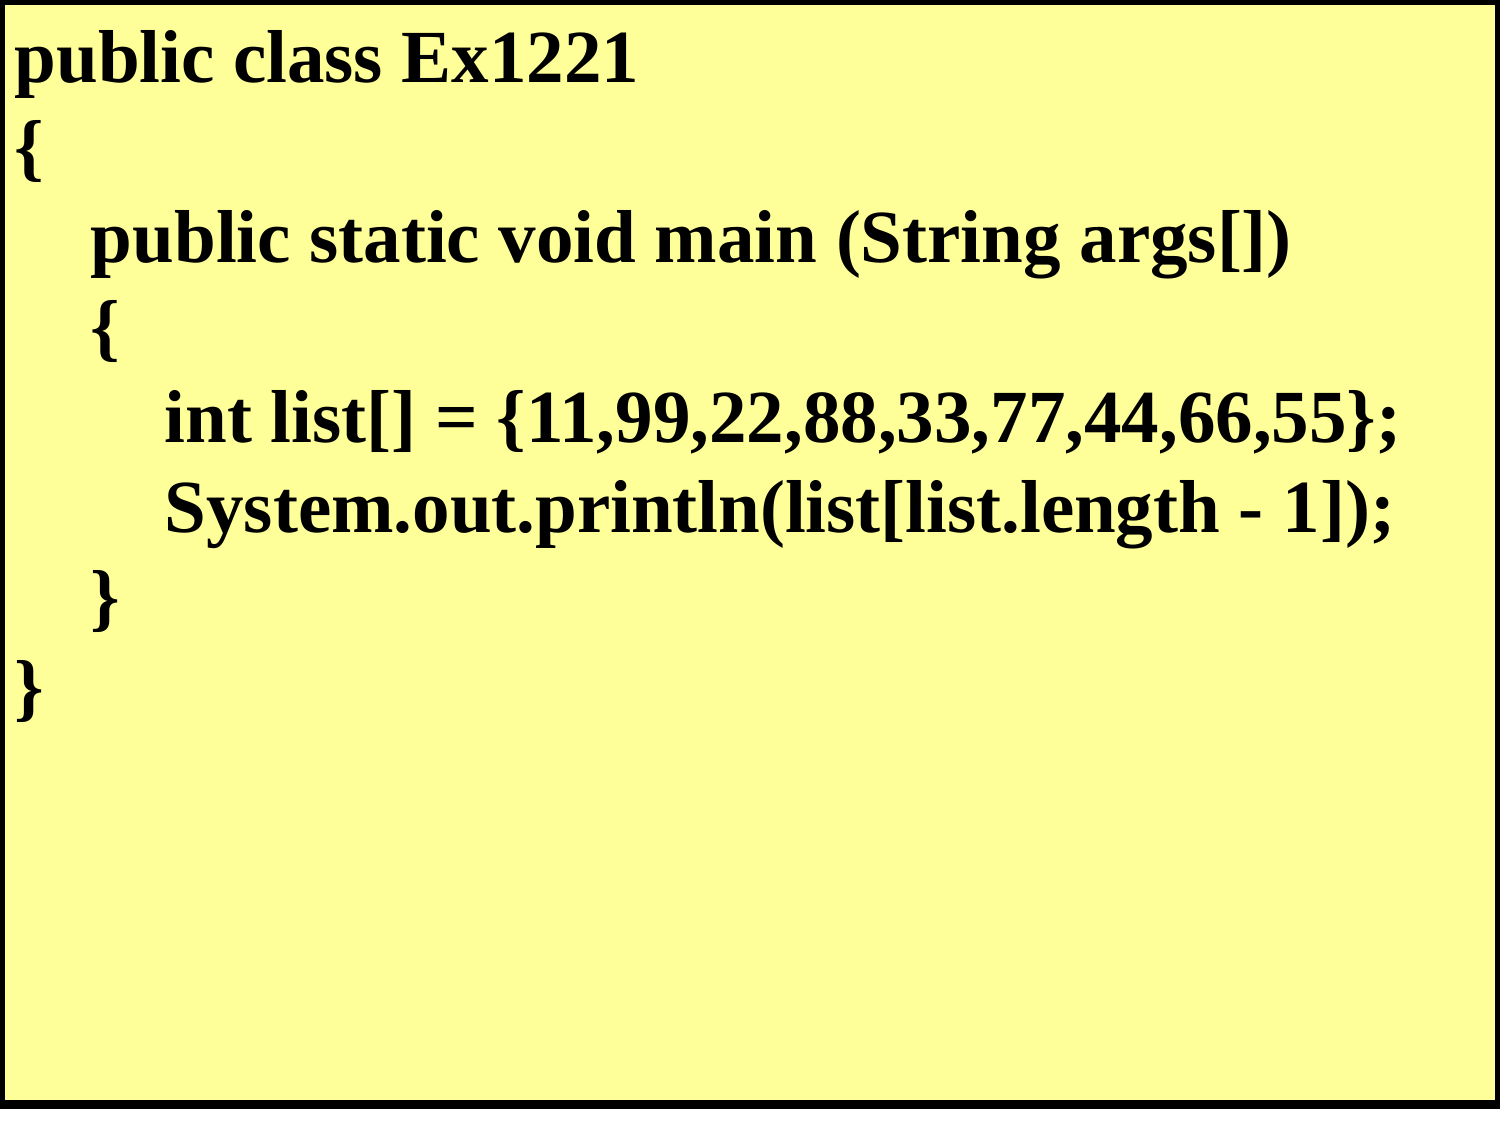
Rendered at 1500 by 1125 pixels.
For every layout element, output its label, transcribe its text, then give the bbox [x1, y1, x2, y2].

text_box public class Ex1221 { public static void main (String args[]) { int list[] = {11,99,22,88,33,77,44,66,55}; System.out.println(list[list.length - 1]); } } [0, 0, 1500, 1105]
